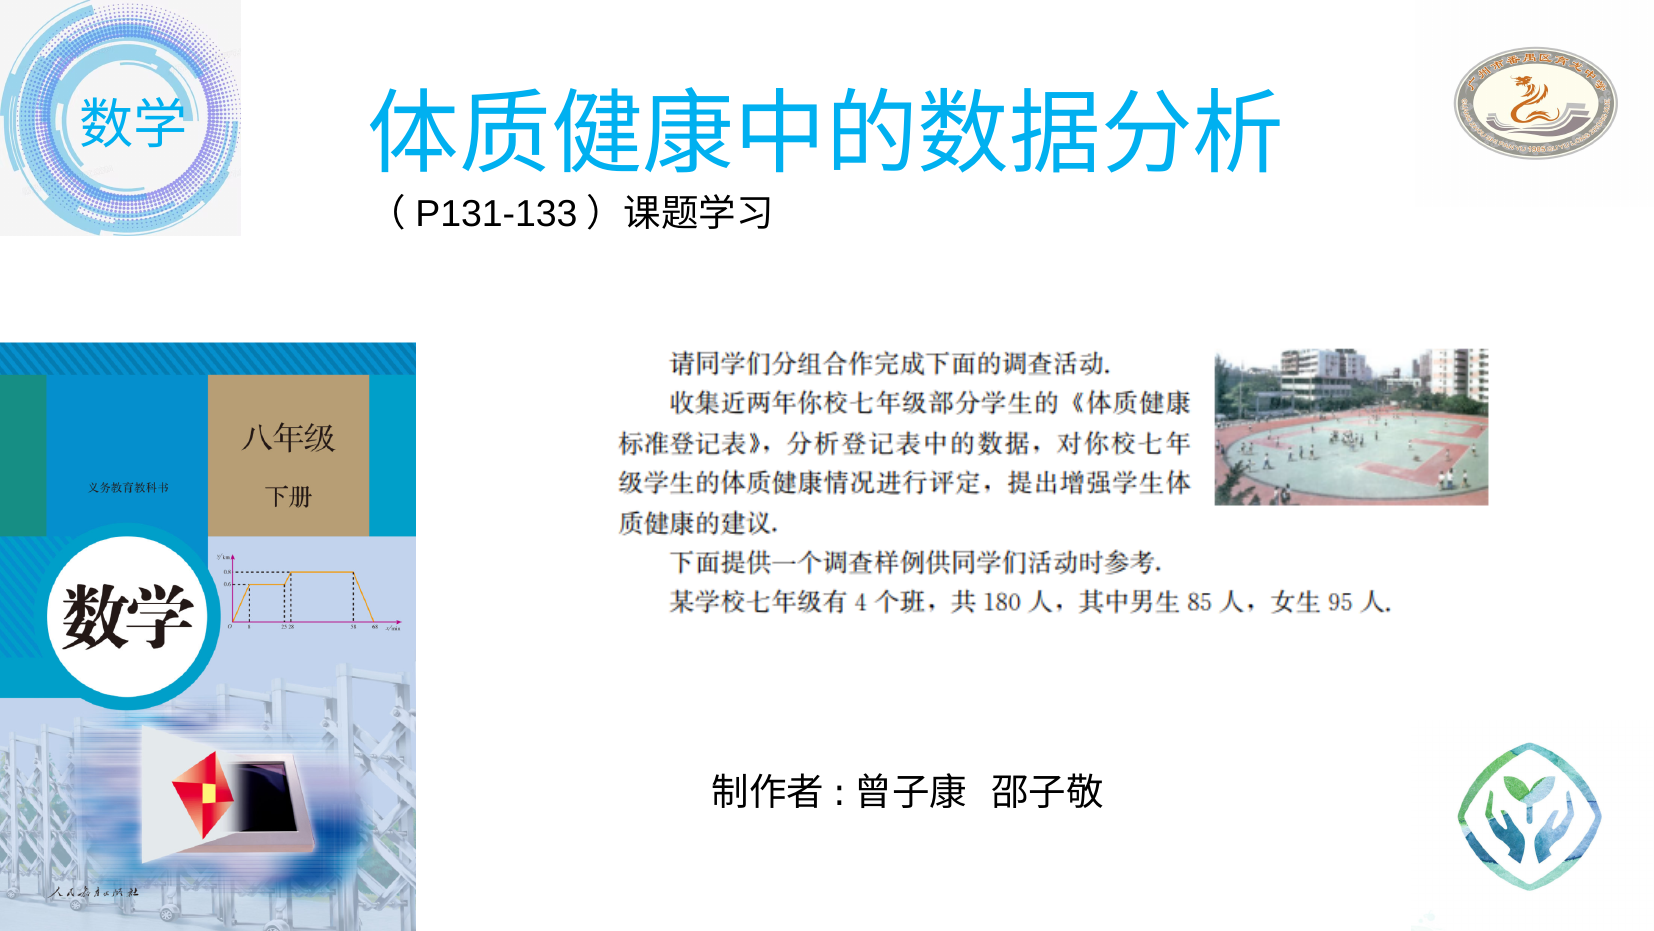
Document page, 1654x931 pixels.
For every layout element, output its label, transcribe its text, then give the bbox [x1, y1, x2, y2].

text_box 制作者:曾子康 邵子敬 [696, 760, 1150, 830]
picture [0, 0, 241, 236]
picture [0, 375, 417, 931]
picture [602, 252, 1520, 628]
picture [0, 376, 46, 536]
picture [1415, 0, 1654, 208]
text_box （P131-133）课题学习 [354, 181, 906, 242]
text_box 体质健康中的数据分析 [245, 51, 1410, 207]
picture [1411, 720, 1654, 931]
picture [48, 537, 207, 697]
